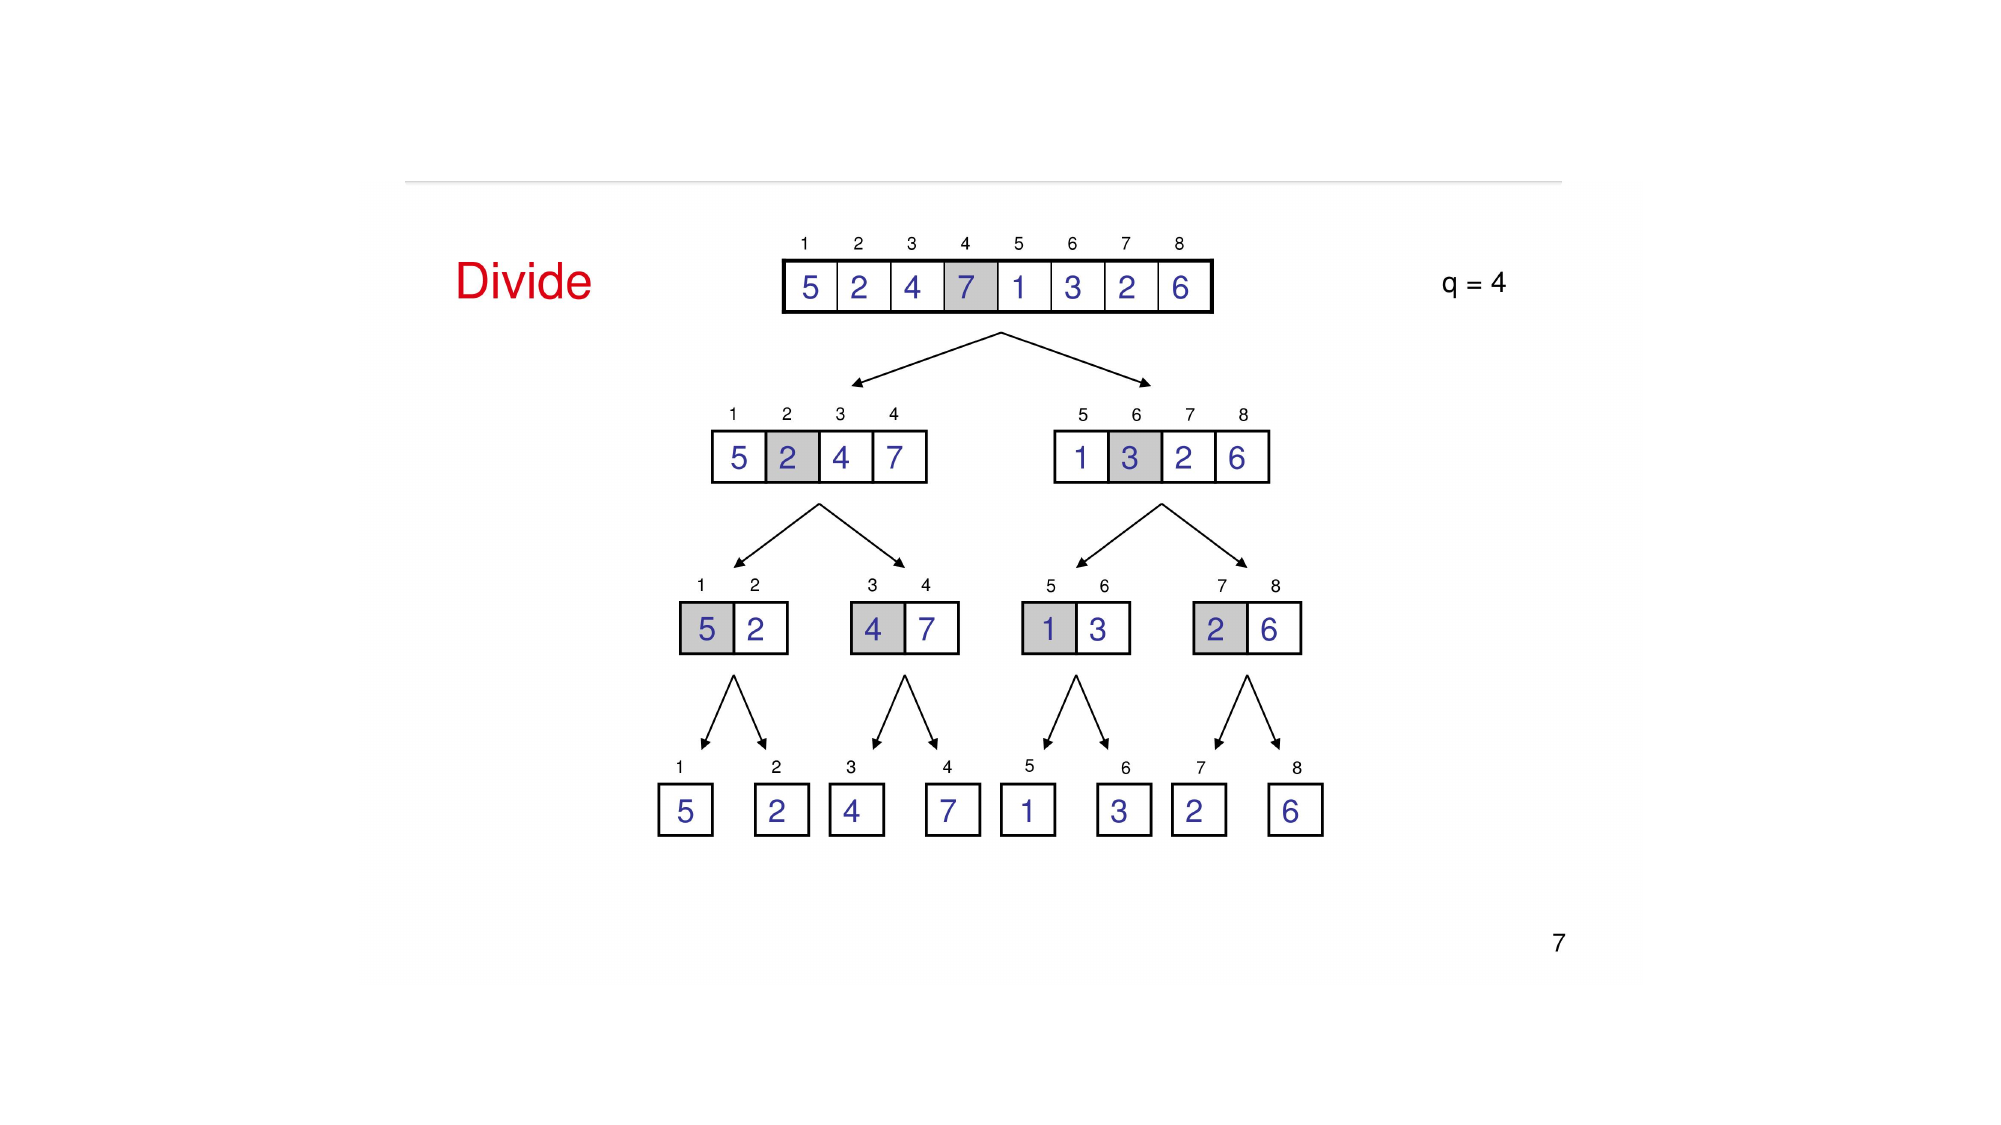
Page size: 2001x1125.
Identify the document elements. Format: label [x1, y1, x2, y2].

picture [359, 181, 1644, 985]
